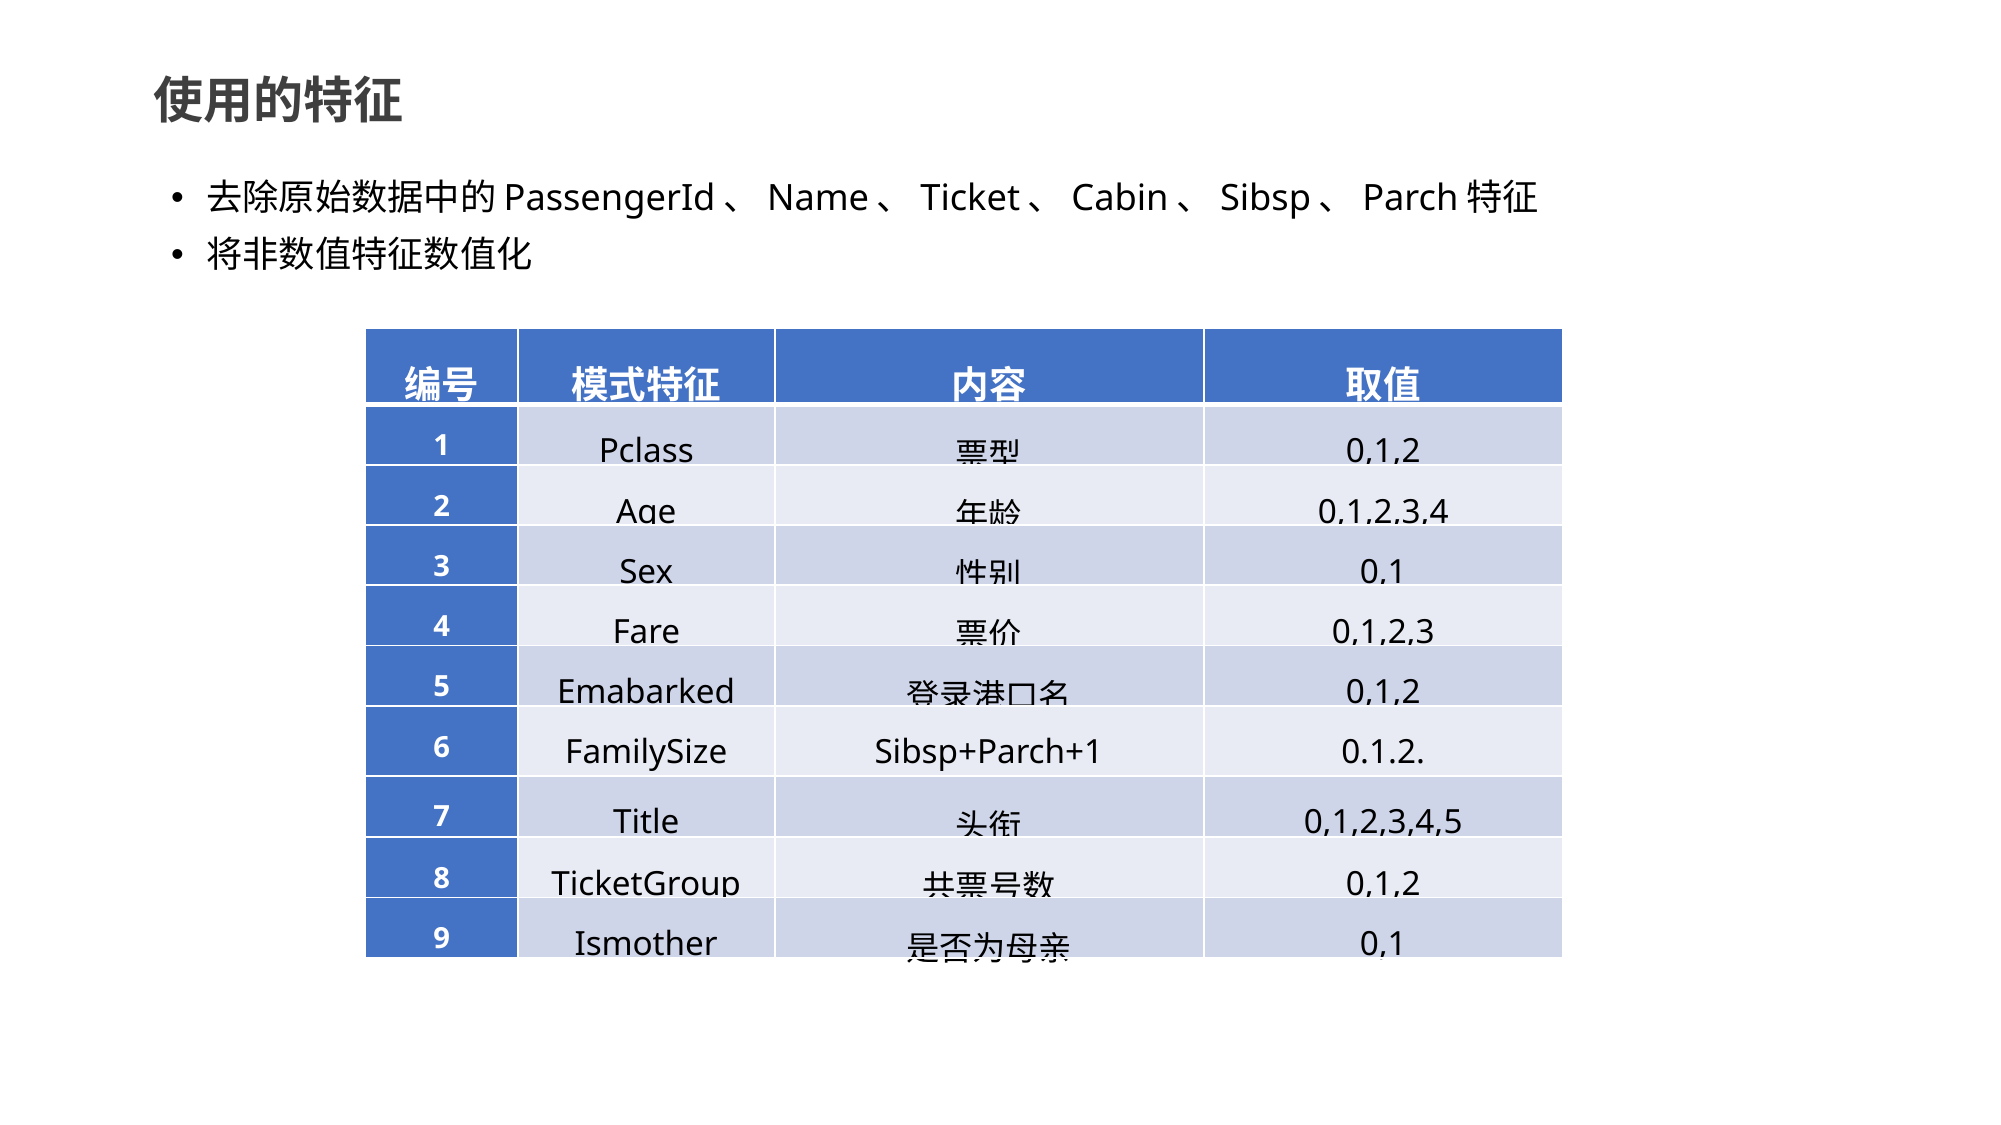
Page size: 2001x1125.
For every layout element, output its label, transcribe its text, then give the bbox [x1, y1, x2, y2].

table_header 模式特征 [519, 329, 774, 402]
table_cell Ismother [519, 898, 774, 957]
table_cell 头衔 [776, 777, 1203, 836]
table_cell Age [519, 466, 774, 524]
table_cell 5 [366, 646, 517, 705]
table_cell Fare [519, 586, 774, 645]
table_cell 2 [366, 466, 517, 524]
table_cell Emabarked [519, 646, 774, 705]
table_cell 0,1,2,3,4,5 [1205, 777, 1562, 836]
table_cell 3 [366, 526, 517, 584]
table_cell 0,1,2 [1205, 646, 1562, 705]
table_cell 0,1,2 [1205, 407, 1562, 464]
table_cell Pclass [519, 407, 774, 464]
text_box 使用的特征 [138, 60, 419, 136]
table_cell 1 [366, 407, 517, 464]
table_cell 共票号数 [776, 838, 1203, 897]
table_cell 0,1,2,3 [1205, 586, 1562, 645]
table_cell Sex [519, 526, 774, 584]
table_cell 8 [366, 838, 517, 897]
table_cell 4 [366, 586, 517, 645]
list 去除原始数据中的PassengerId、Name、Ticket、Cabin、Sibsp、Parch特征 将非数值特征数值化 [156, 171, 1702, 286]
table_cell 7 [366, 777, 517, 836]
table_cell 6 [366, 707, 517, 775]
table_cell 0,1 [1205, 526, 1562, 584]
table_cell 0,1,2,3,4 [1205, 466, 1562, 524]
table_cell Sibsp+Parch+1 [776, 707, 1203, 775]
table_cell 票型 [776, 407, 1203, 464]
table_cell 9 [366, 898, 517, 957]
table_cell FamilySize [519, 707, 774, 775]
table_cell 票价 [776, 586, 1203, 645]
table_cell 性别 [776, 526, 1203, 584]
table_cell 0,1,2 [1205, 838, 1562, 897]
table_header 编号 [366, 329, 517, 402]
table_cell 0,1 [1205, 898, 1562, 957]
table_cell 0.1.2. [1205, 707, 1562, 775]
table_header 内容 [776, 329, 1203, 402]
table_header 取值 [1205, 329, 1562, 402]
table_cell Title [519, 777, 774, 836]
table_cell TicketGroup [519, 838, 774, 897]
table_cell 是否为母亲 [776, 898, 1203, 957]
table_cell 登录港口名 [776, 646, 1203, 705]
table_cell 年龄 [776, 466, 1203, 524]
